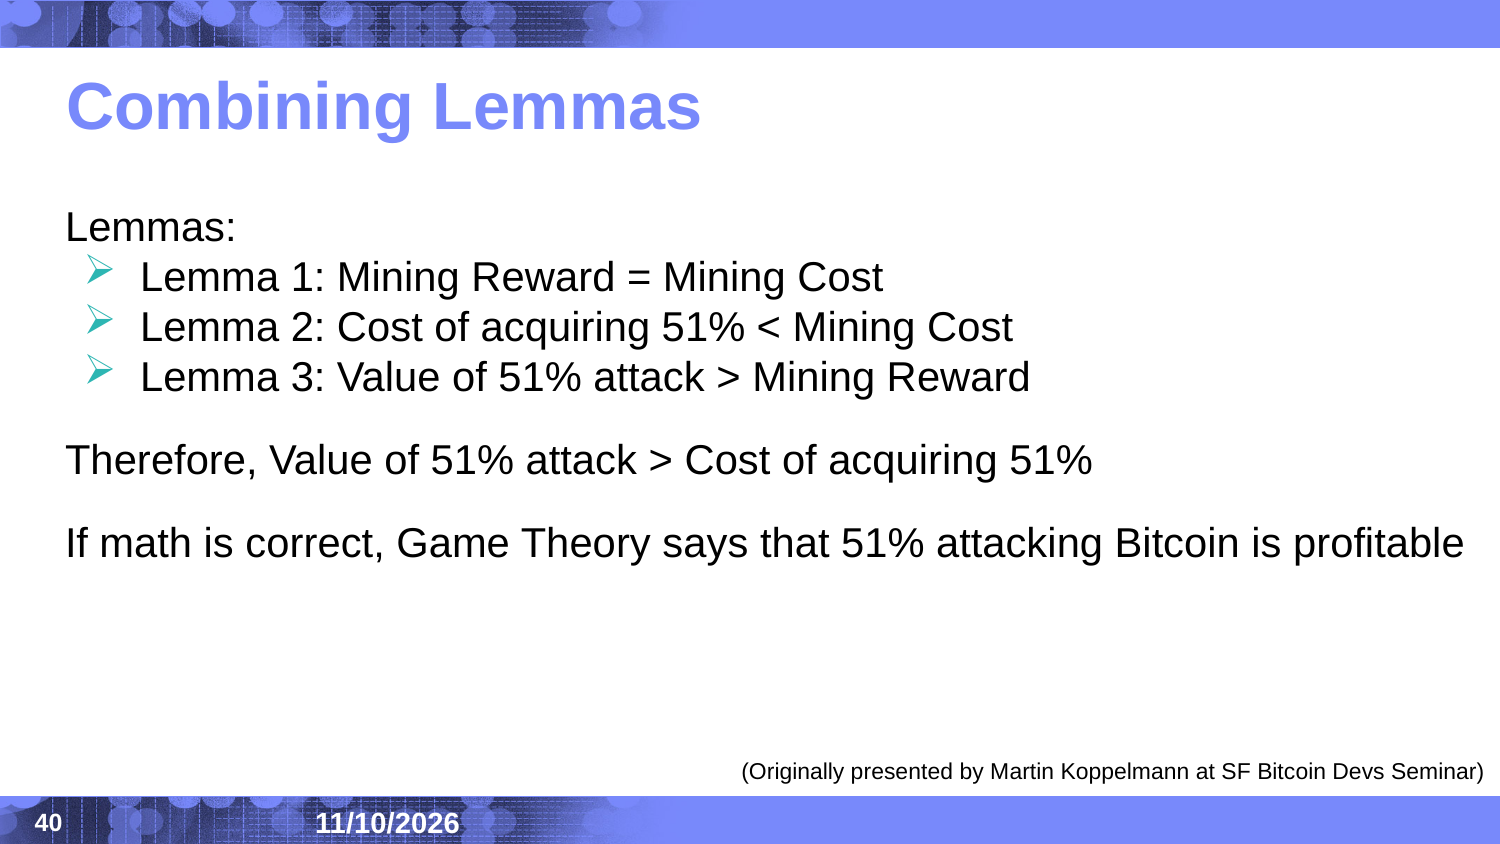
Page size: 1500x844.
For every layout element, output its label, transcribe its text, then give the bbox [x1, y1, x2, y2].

list Lemmas: Lemma 1: Mining Reward = Mining Cost Lemma 2: Cost of acquiring 51% < Mining Cost Lemma 3: Value of 51% attack > Mining Reward Therefore, Value of 51% attack > Cost of acquiring 51% If math is correct, Game Theory says that 51% attacking Bitcoin is profitable [50, 184, 1488, 735]
picture [0, 797, 1500, 844]
picture [1, 1, 1500, 47]
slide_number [300, 796, 620, 828]
text_box (Originally presented by Martin Koppelmann at SF Bitcoin Devs Seminar) [661, 741, 1500, 785]
title Combining Lemmas [51, 51, 1449, 160]
